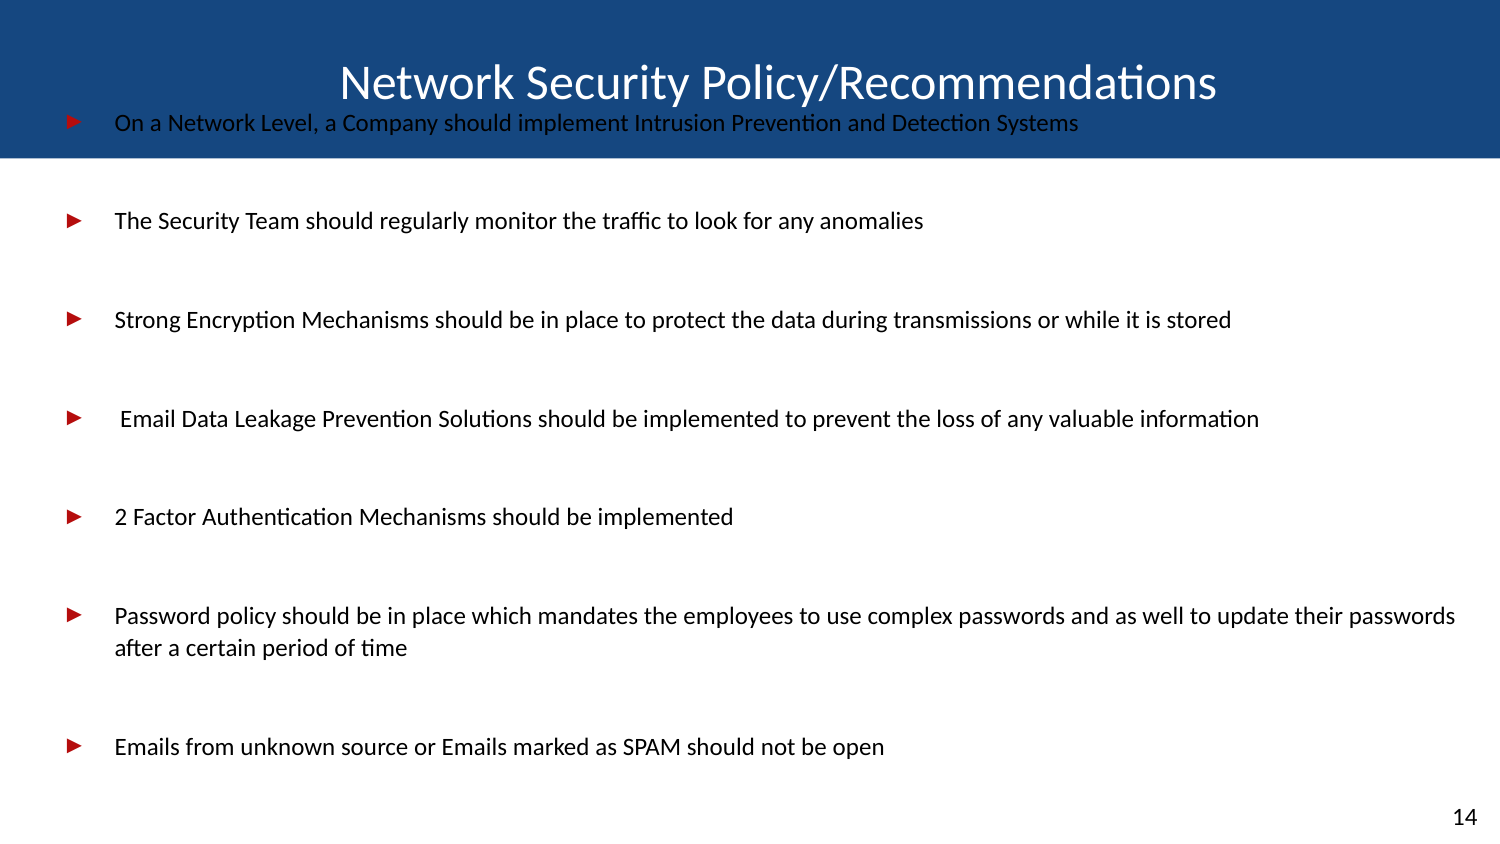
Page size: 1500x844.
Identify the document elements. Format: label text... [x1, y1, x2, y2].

title Network Security Policy/Recommendations [24, 8, 1478, 96]
list On a Network Level, a Company should implement Intrusion Prevention and Detection Systems The Security Team should regularly monitor the traffic to look for any anomalies Strong Encryption Mechanisms should be in place to protect the data during transmissions or while it is stored Email Data Leakage Prevention Solutions should be implemented to prevent the loss of any valuable information 2 Factor Authentication Mechanisms should be implemented Password policy should be in place which mandates the employees to use complex passwords and as well to update their passwords after a certain period of time Emails from unknown source or Emails marked as SPAM should not be open [24, 96, 1500, 806]
